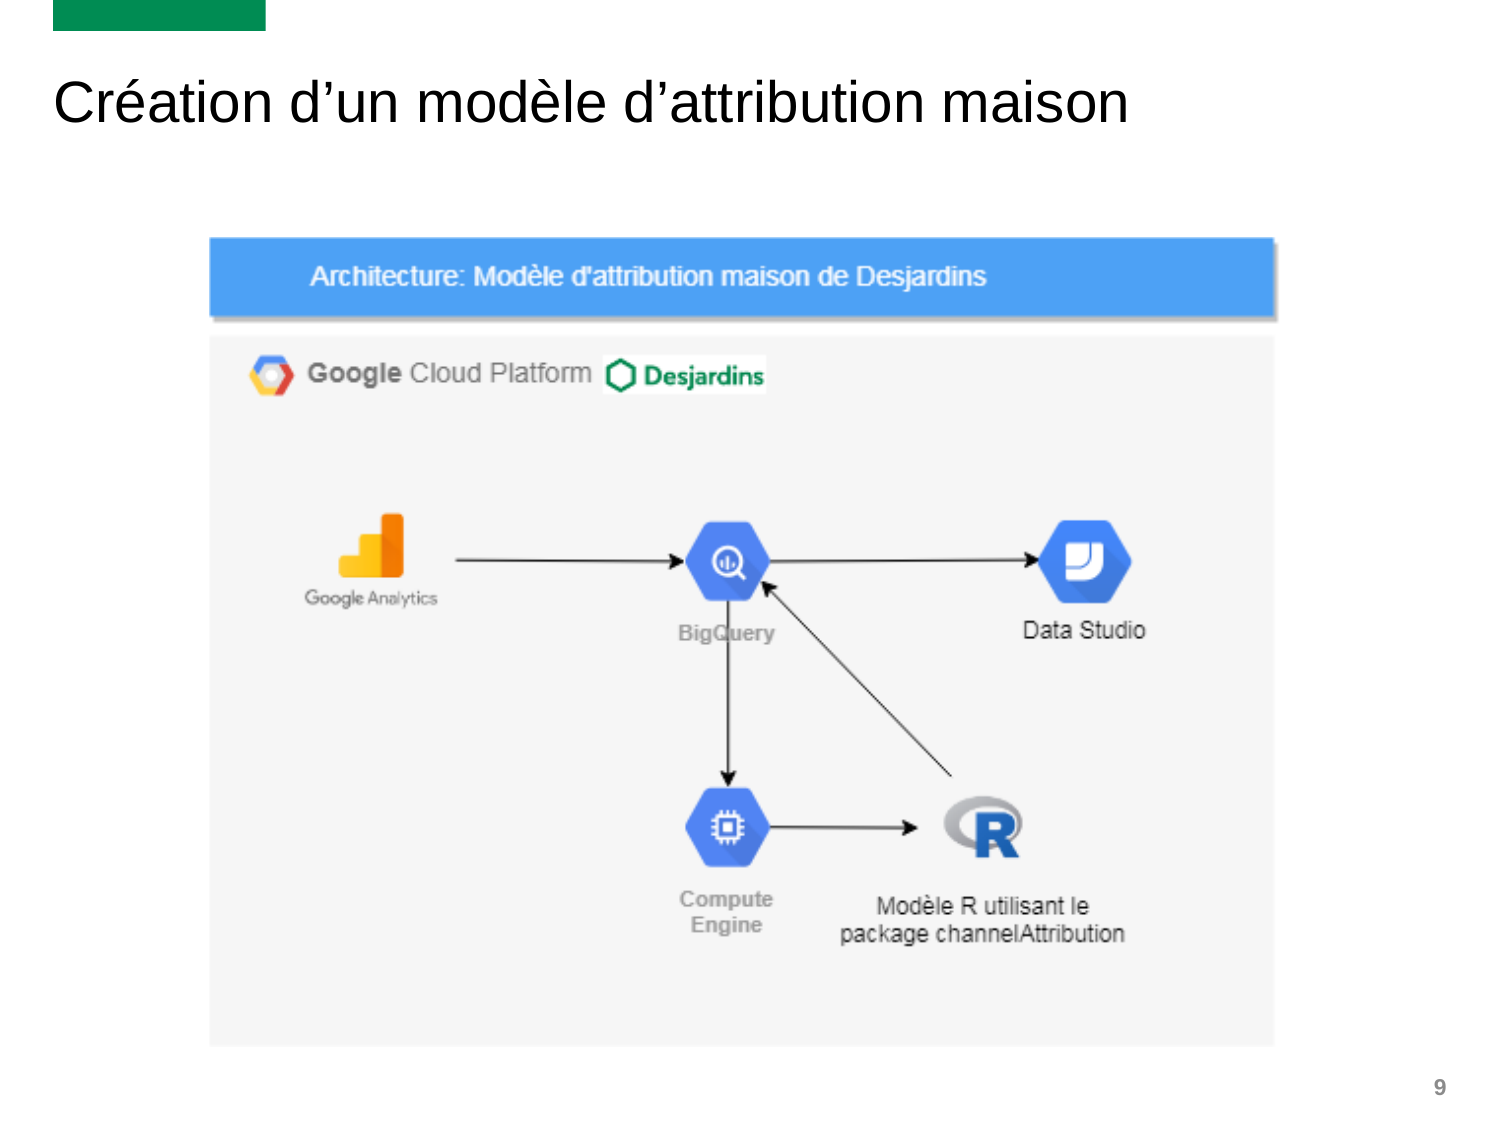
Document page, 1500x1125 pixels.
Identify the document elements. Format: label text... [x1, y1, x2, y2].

title Création d’un modèle d’attribution maison [53, 78, 1447, 197]
slide_number 9 [1352, 1046, 1447, 1125]
picture [209, 237, 1291, 1048]
